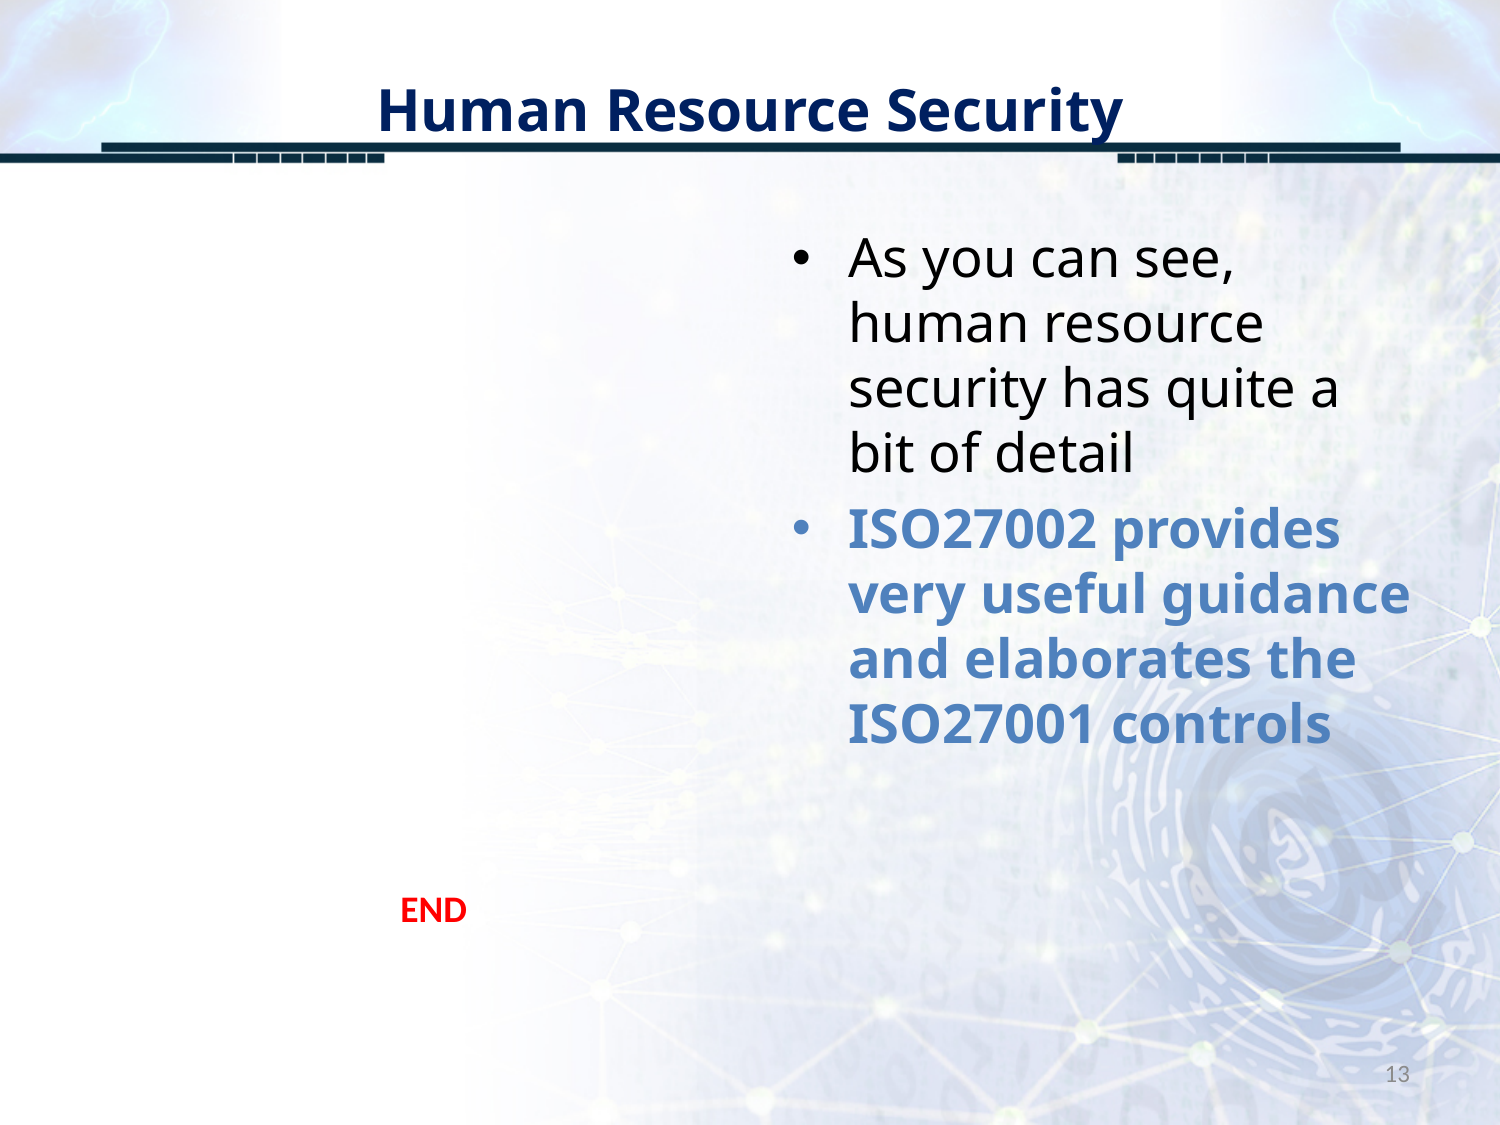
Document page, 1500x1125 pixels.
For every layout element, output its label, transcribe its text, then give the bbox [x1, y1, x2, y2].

slide_number 13 [1074, 1042, 1425, 1103]
text_box END [385, 877, 483, 938]
list As you can see, human resource security has quite a bit of detail ISO27002 provides very useful guidance and elaborates the ISO27001 controls [776, 216, 1432, 1034]
picture [0, 0, 1500, 1125]
title Human Resource Security [75, 34, 1425, 182]
